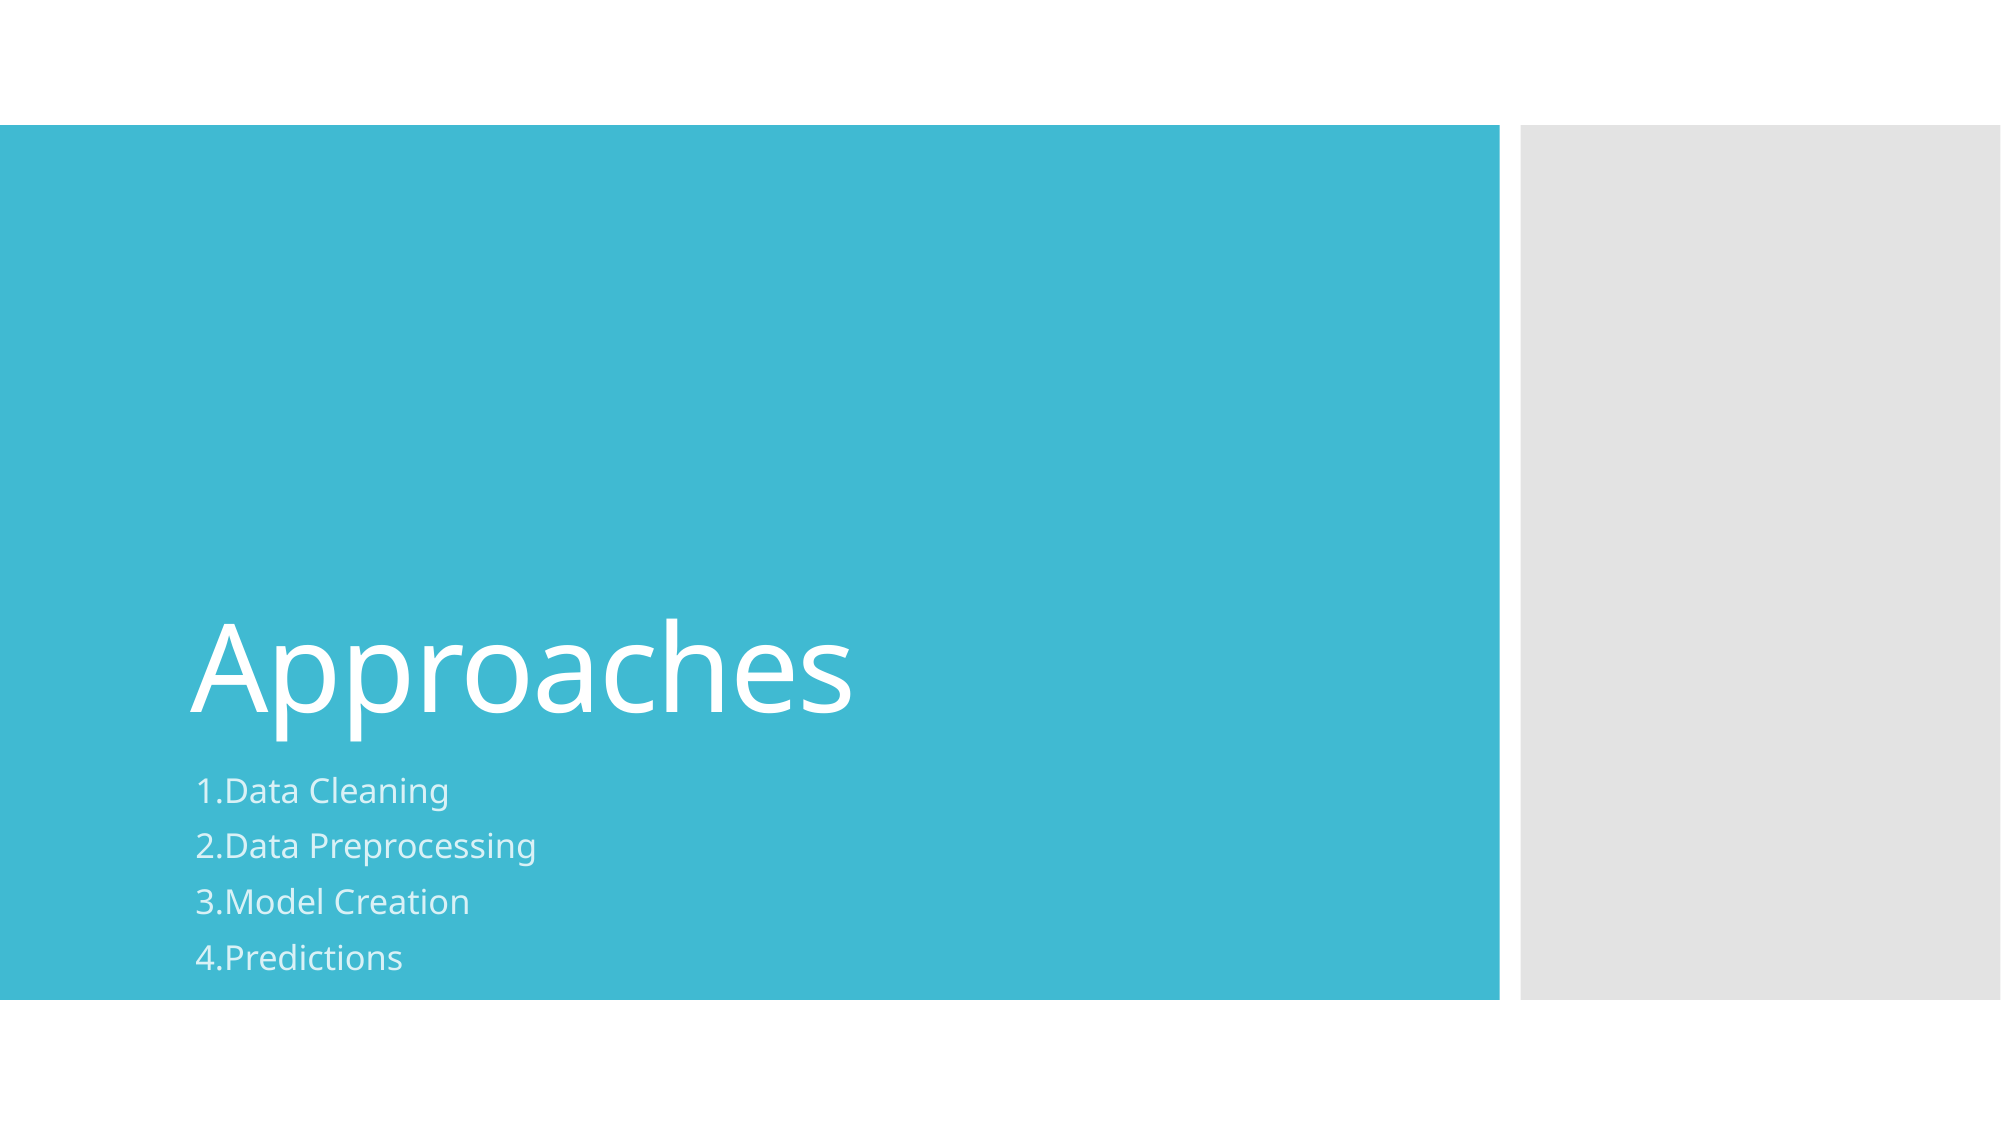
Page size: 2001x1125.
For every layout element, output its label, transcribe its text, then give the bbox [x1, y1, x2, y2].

title Approaches [175, 213, 1376, 747]
subtitle 1.Data Cleaning 2.Data Preprocessing 3.Model Creation 4.Predictions [180, 766, 1381, 986]
